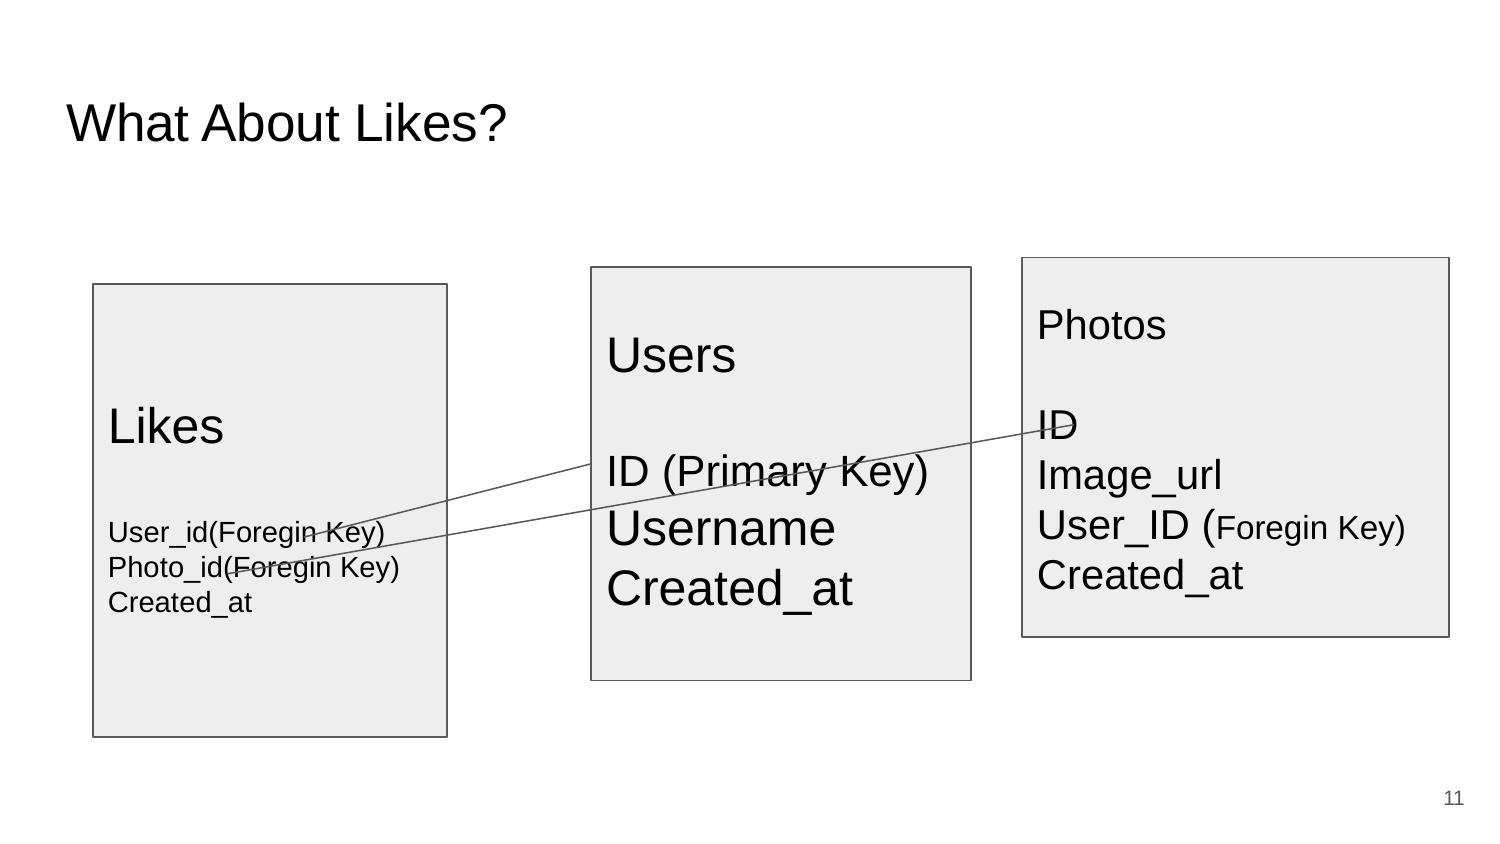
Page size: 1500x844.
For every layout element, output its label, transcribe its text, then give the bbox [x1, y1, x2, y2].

text_box Users ID (Primary Key) Username Created_at [591, 582, 971, 681]
text_box Photos ID Image_url User_ID (Foregin Key) Created_at [1021, 257, 1449, 638]
text_box Likes User_id(Foregin Key) Photo_id(Foregin Key) Created_at [92, 283, 448, 737]
text_box Users ID (Primary Key) Username Created_at [591, 267, 971, 423]
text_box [227, 424, 1075, 574]
title What About Likes? [51, 72, 1449, 167]
slide_number 11 [1389, 764, 1480, 830]
